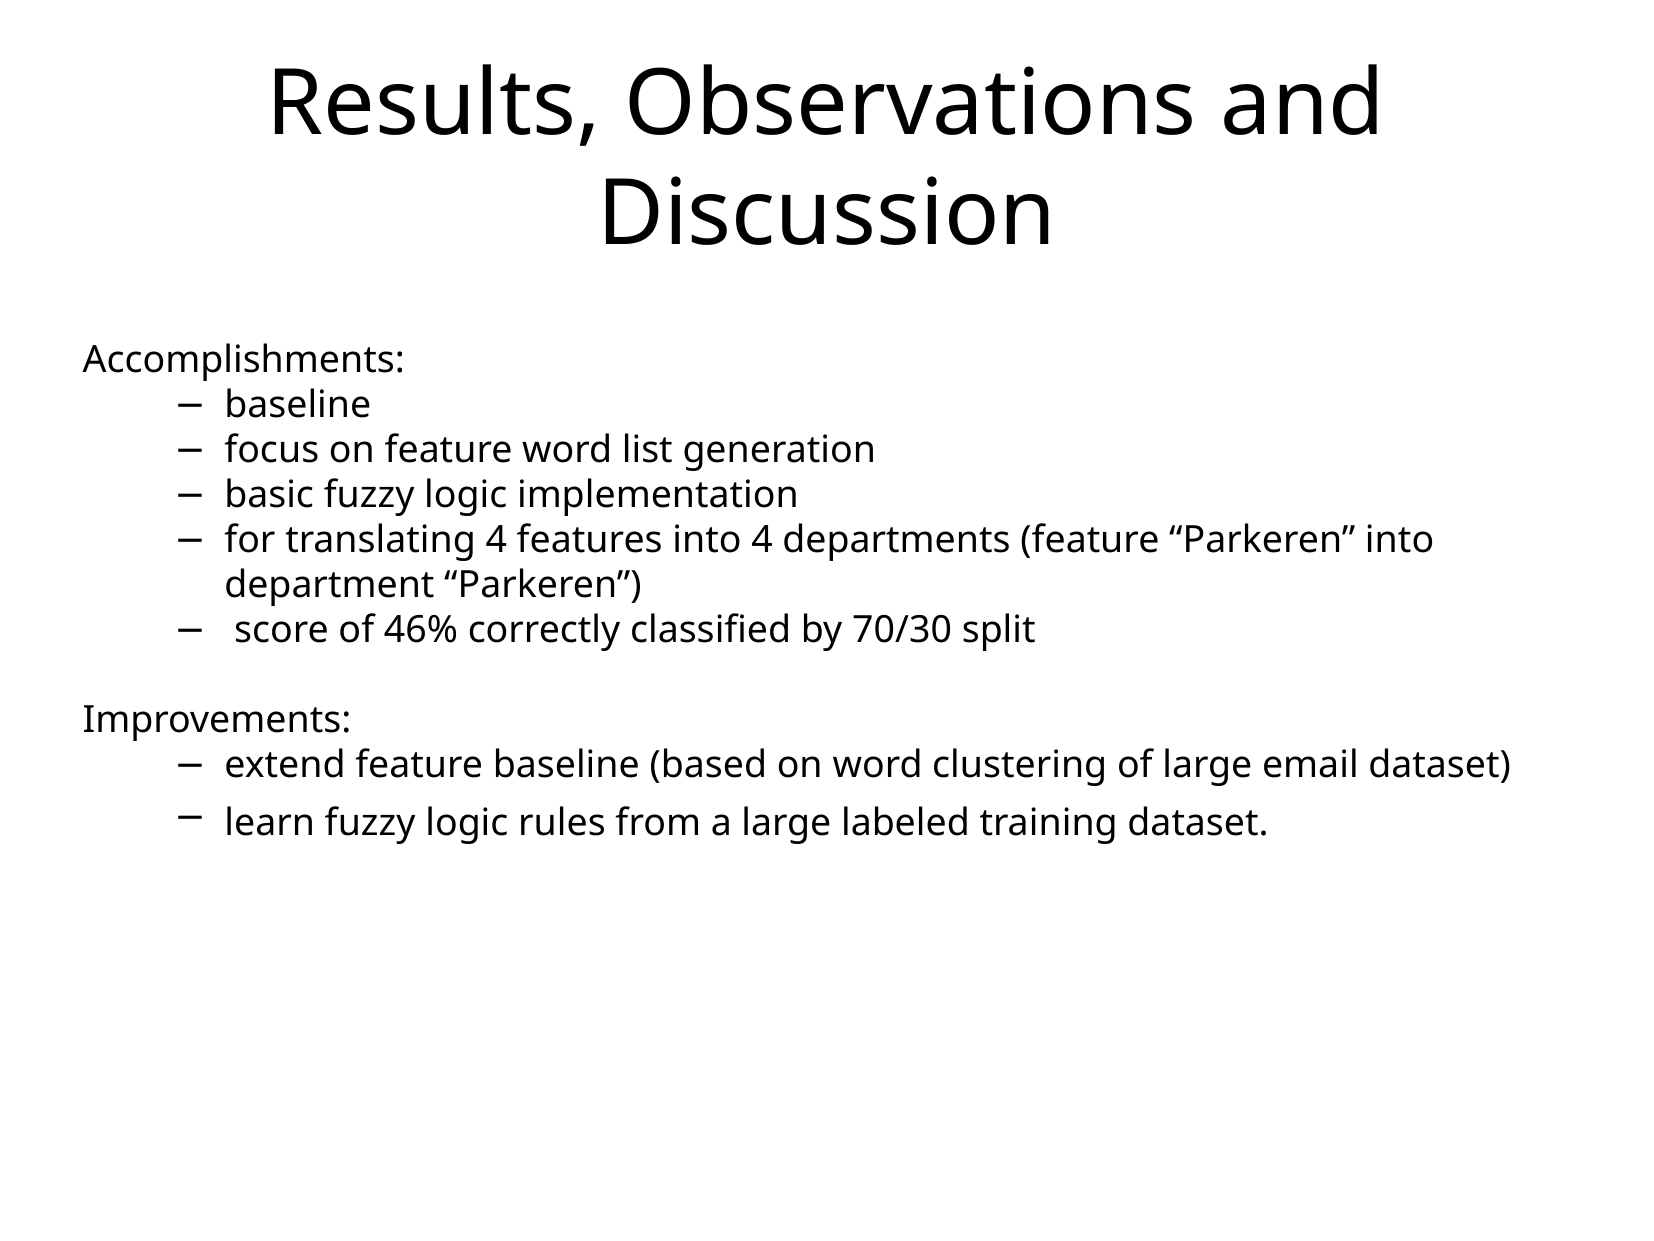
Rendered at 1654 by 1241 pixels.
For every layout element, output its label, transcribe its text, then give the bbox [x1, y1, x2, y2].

text_box Results, Observations and Discussion [82, 49, 1571, 257]
text_box Accomplishments: baseline focus on feature word list generation basic fuzzy logic implementation for translating 4 features into 4 departments (feature “Parkeren” into department “Parkeren”) score of 46% correctly classified by 70/30 split Improvements: extend feature baseline (based on word clustering of large email dataset) learn fuzzy logic rules from a large labeled training dataset. [82, 290, 1571, 1010]
